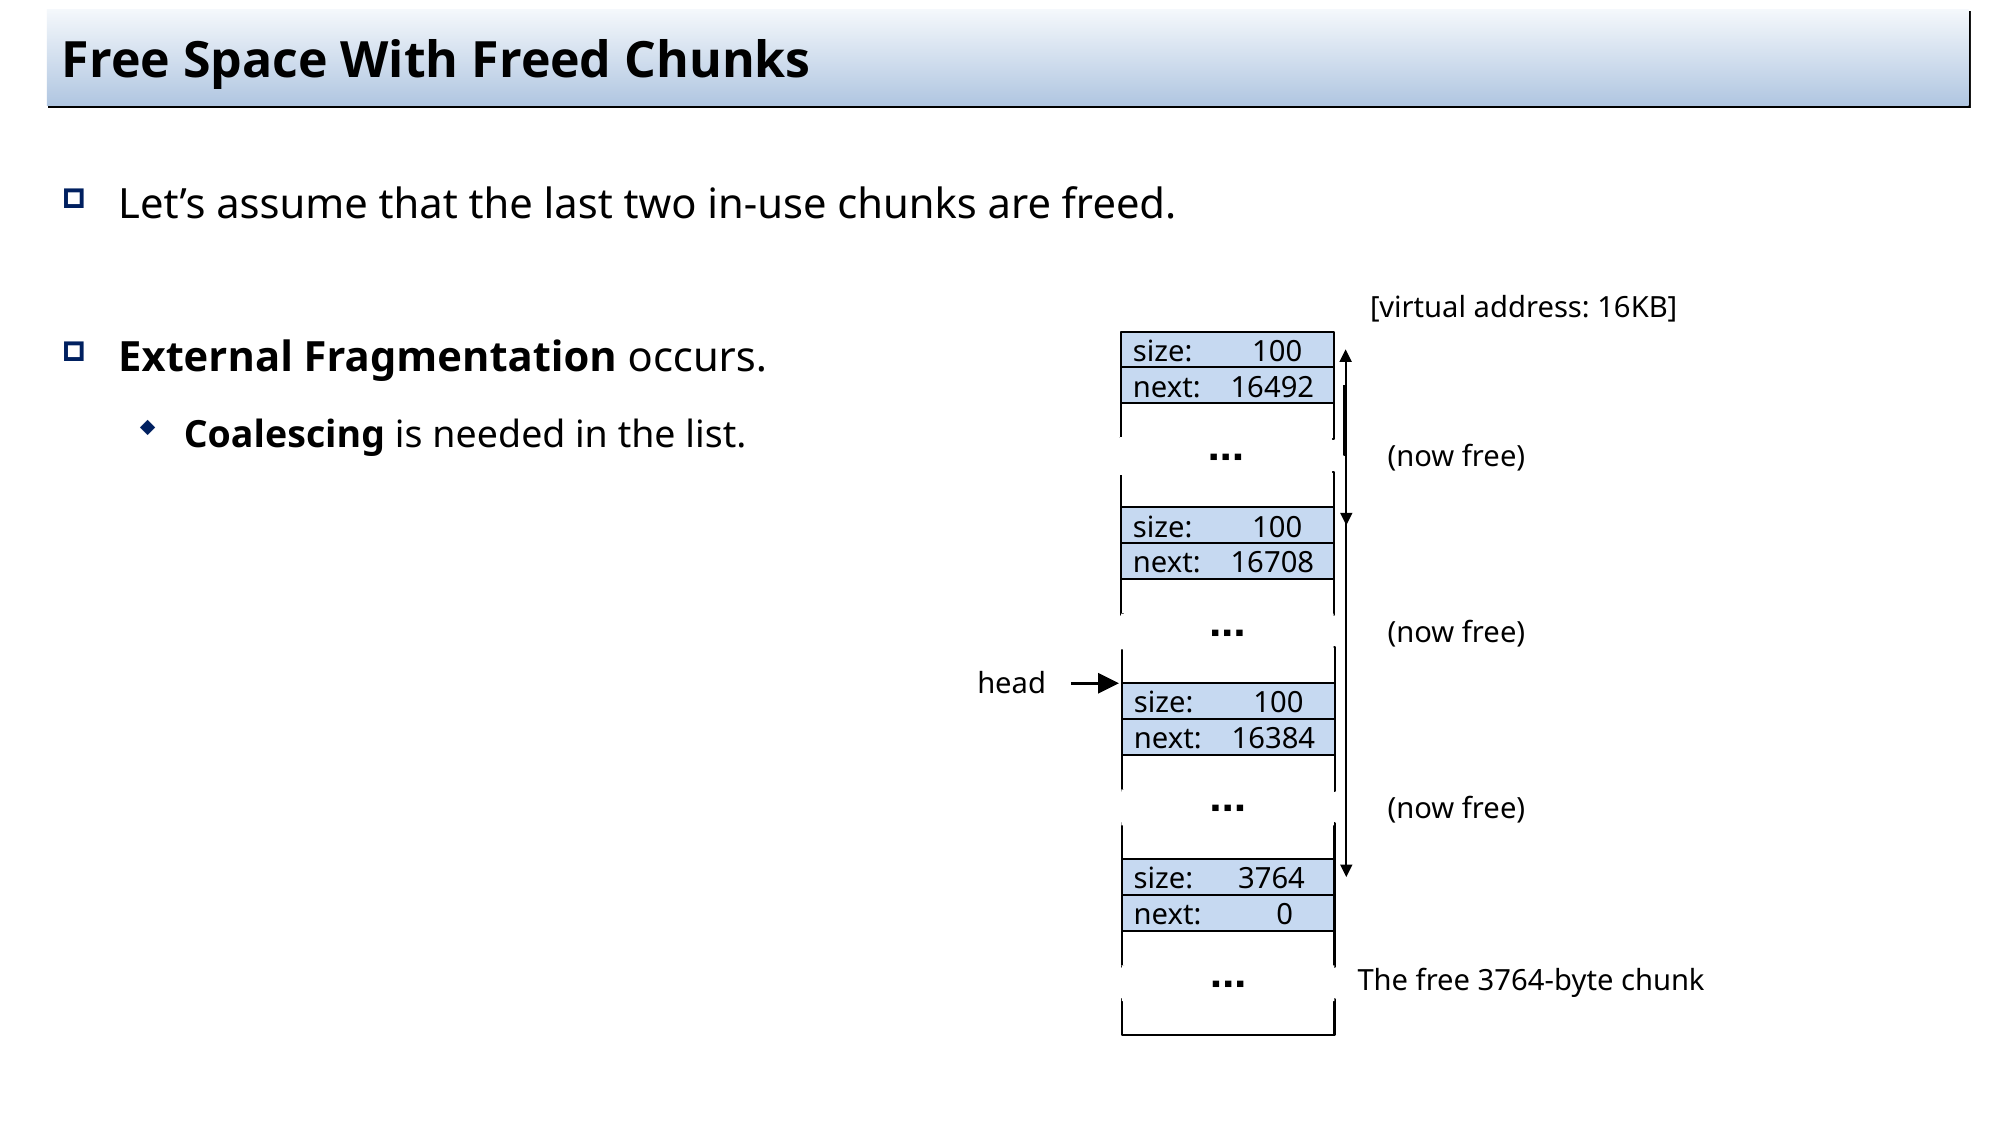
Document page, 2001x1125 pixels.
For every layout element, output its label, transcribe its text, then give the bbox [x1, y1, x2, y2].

text_box [1118, 576, 1337, 611]
text_box ■ ■ ■ [1118, 611, 1337, 653]
text_box size: 100 [1118, 504, 1337, 540]
text_box size: 100 [1119, 680, 1338, 716]
text_box The free 3764-byte chunk [1341, 953, 1721, 1013]
text_box next: 16384 [1119, 716, 1338, 752]
text_box (now free) [1353, 782, 1559, 833]
text_box [1119, 752, 1338, 794]
text_box [1119, 821, 1338, 857]
text_box [virtual address: 16KB] [1338, 281, 1710, 332]
text_box next: 16708 [1118, 540, 1337, 576]
text_box ■ ■ ■ [1119, 962, 1338, 1004]
text_box head [952, 656, 1071, 710]
list Let’s assume that the last two in-use chunks are freed. External Fragmentation occurs. Coalescing is needed in the list. [46, 144, 1969, 1048]
text_box ■ ■ ■ [1116, 434, 1335, 478]
text_box size: 100 [1118, 328, 1337, 365]
text_box (now free) [1353, 606, 1559, 657]
text_box next: 0 [1119, 892, 1338, 929]
title Free Space With Freed Chunks [46, 8, 1969, 106]
text_box [1119, 928, 1338, 963]
text_box [1118, 400, 1337, 442]
text_box [1119, 1003, 1338, 1038]
text_box ■ ■ ■ [1118, 786, 1337, 828]
text_box (now free) [1353, 430, 1559, 481]
text_box [1119, 645, 1338, 680]
text_box [1118, 468, 1337, 505]
text_box size: 3764 [1119, 856, 1338, 893]
text_box next: 16492 [1118, 364, 1337, 400]
